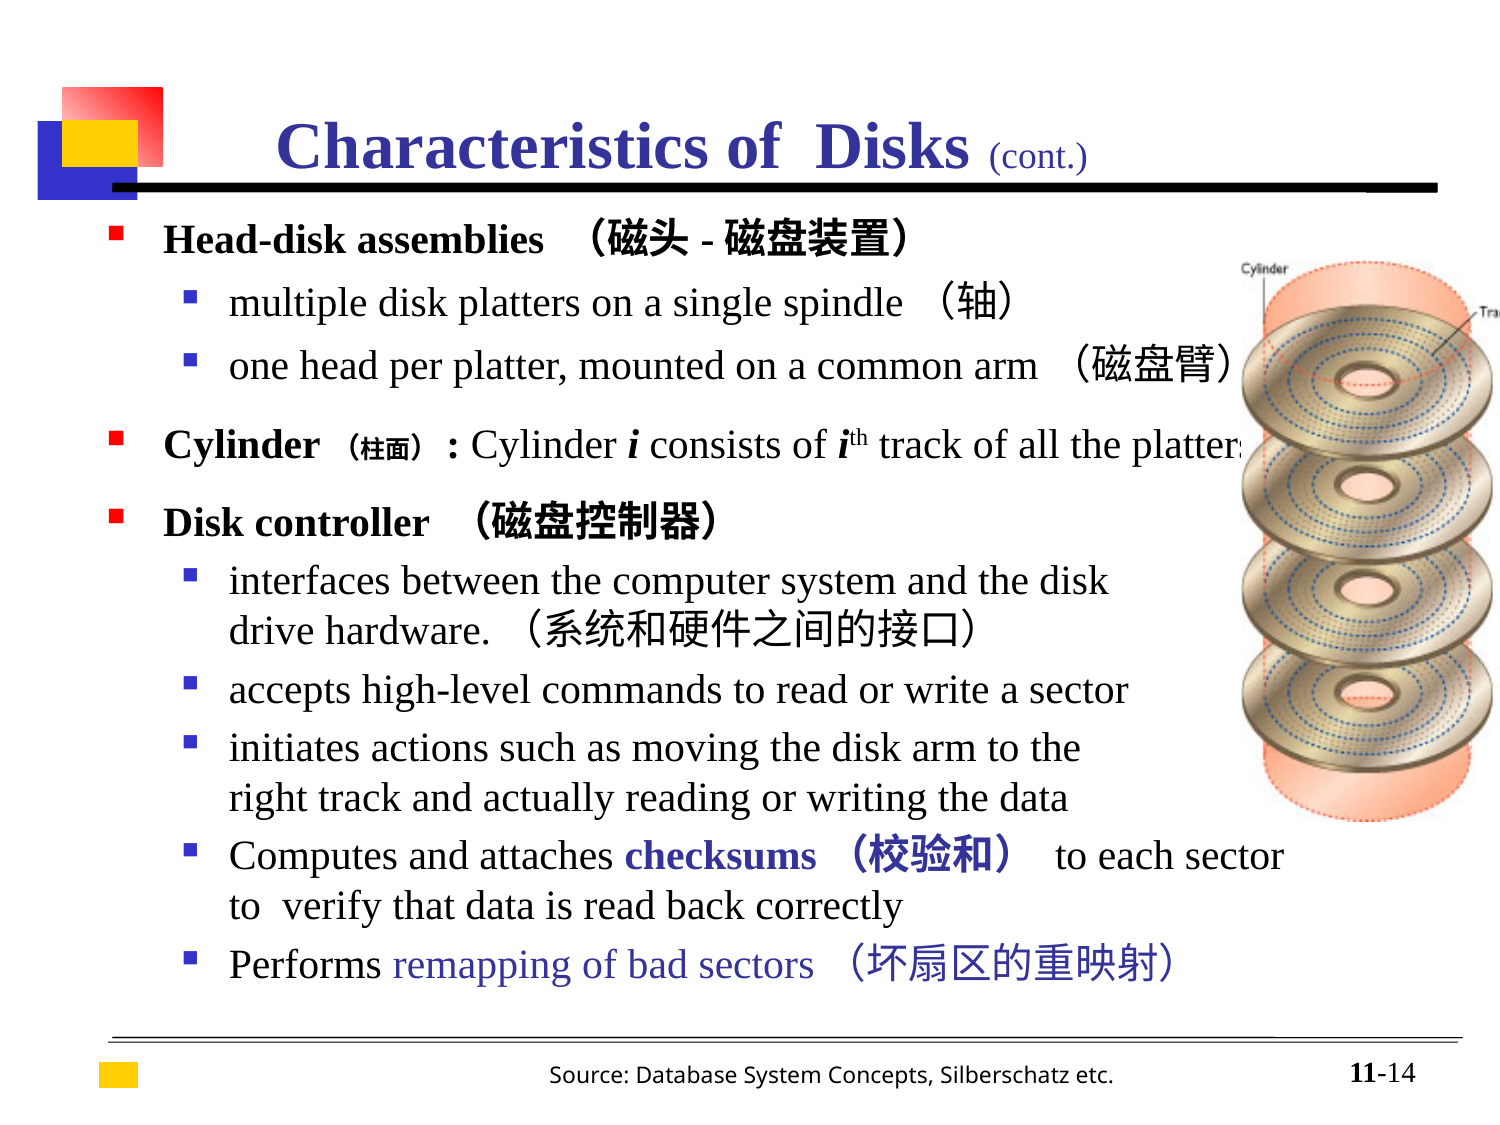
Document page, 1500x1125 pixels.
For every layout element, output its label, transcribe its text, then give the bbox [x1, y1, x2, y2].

title Characteristics of Disks (cont.) [85, 77, 1279, 190]
picture [1240, 259, 1500, 822]
list Head-disk assemblies （磁头-磁盘装置） multiple disk platters on a single spindle（轴） one head per platter, mounted on a common arm（磁盘臂）. Cylinder（柱面）: Cylinder i consists of ith track of all the platters Disk controller （磁盘控制器） interfaces between the computer system and the disk drive hardware.（系统和硬件之间的接口） accepts high-level commands to read or write a sector initiates actions such as moving the disk arm to the right track and actually reading or writing the data Computes and attaches checksums（校验和） to each sector to verify that data is read back correctly Performs remapping of bad sectors（坏扇区的重映射） [91, 203, 1307, 1054]
slide_number 11-14 [1305, 1045, 1432, 1096]
